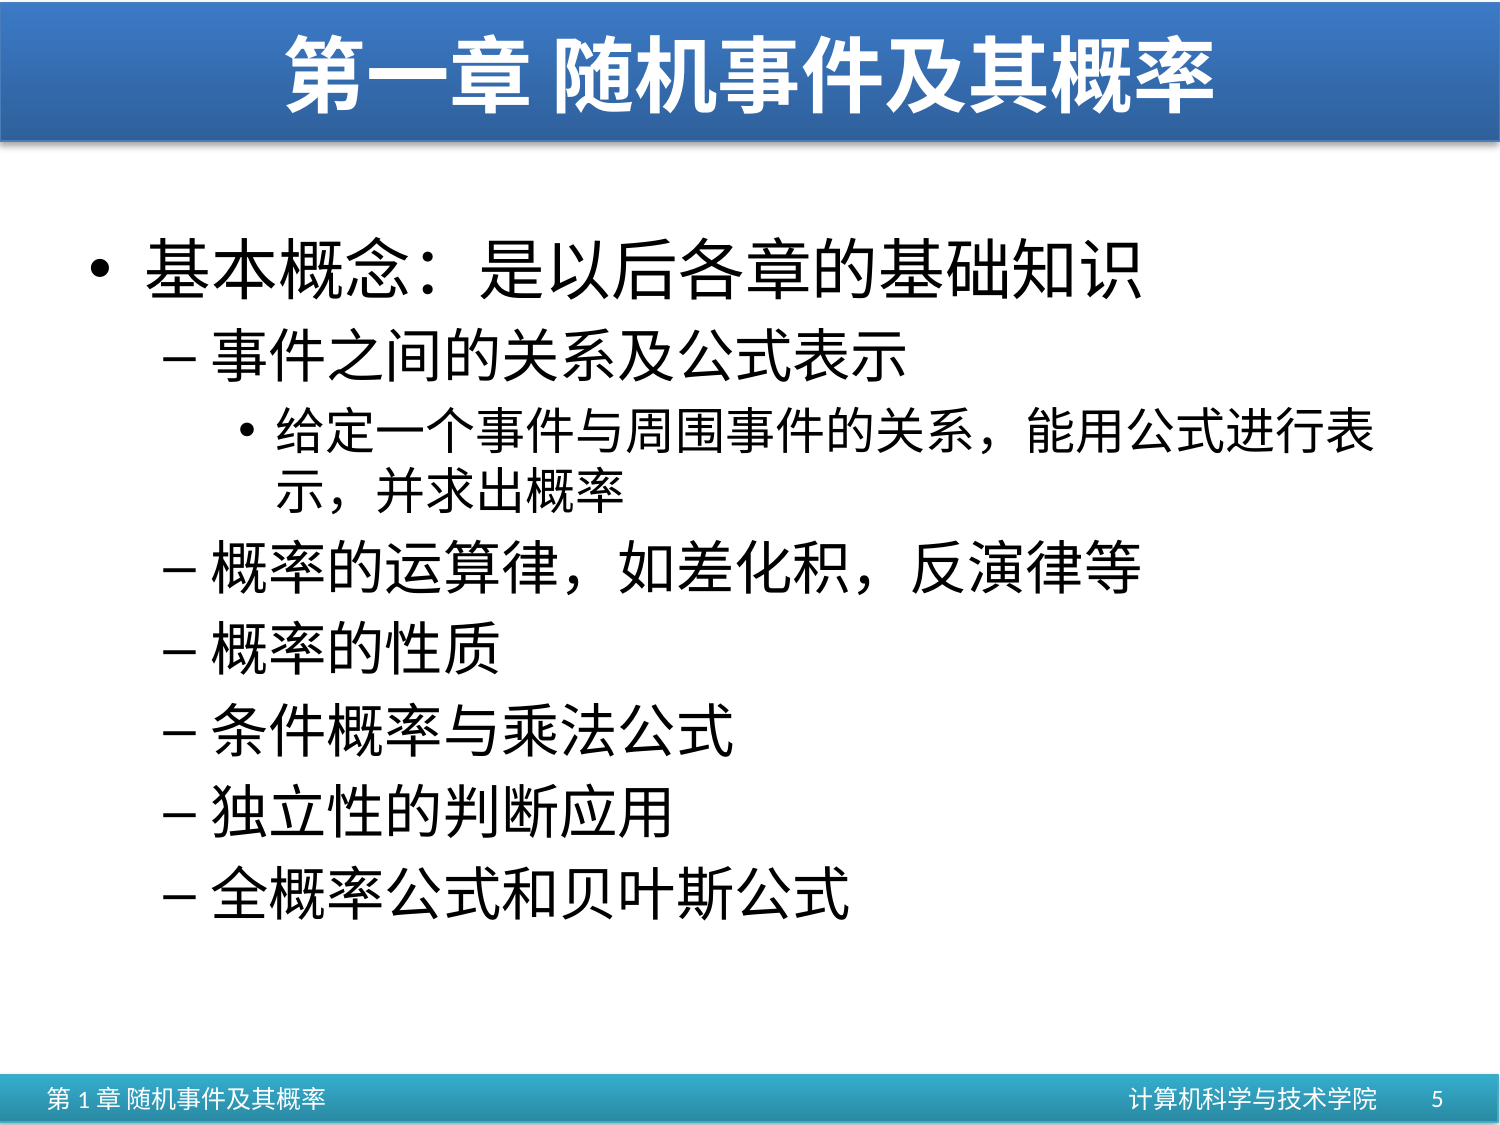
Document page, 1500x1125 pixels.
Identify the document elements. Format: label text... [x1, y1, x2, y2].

title 第一章 随机事件及其概率 [75, 15, 1425, 132]
list 基本概念：是以后各章的基础知识 事件之间的关系及公式表示 给定一个事件与周围事件的关系，能用公式进行表示，并求出概率 概率的运算律，如差化积，反演律等 概率的性质 条件概率与乘法公式 独立性的判断应用 全概率公式和贝叶斯公式 [73, 220, 1424, 1005]
